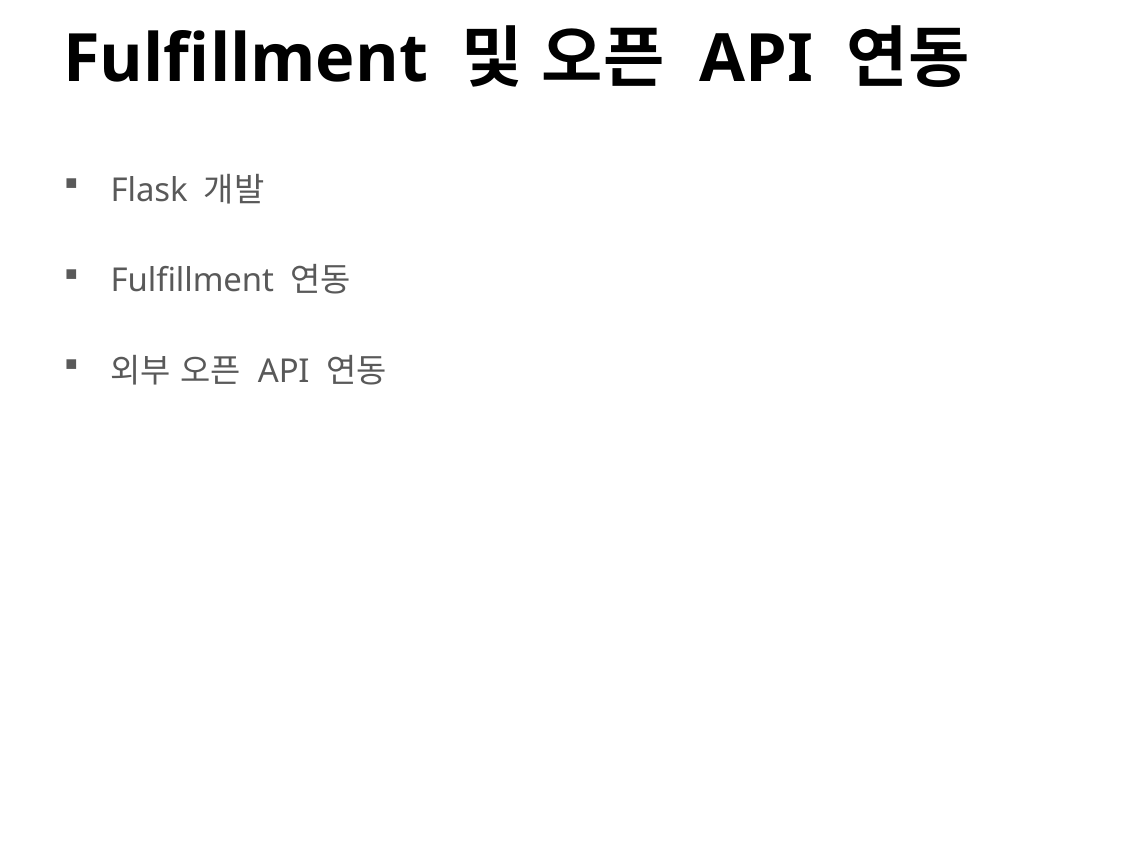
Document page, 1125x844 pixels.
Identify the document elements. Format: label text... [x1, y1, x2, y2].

list Flask 개발 Fulfillment 연동 외부 오픈 API 연동 [48, 147, 1077, 750]
title Fulfillment 및 오픈 API 연동 [48, 0, 1077, 147]
